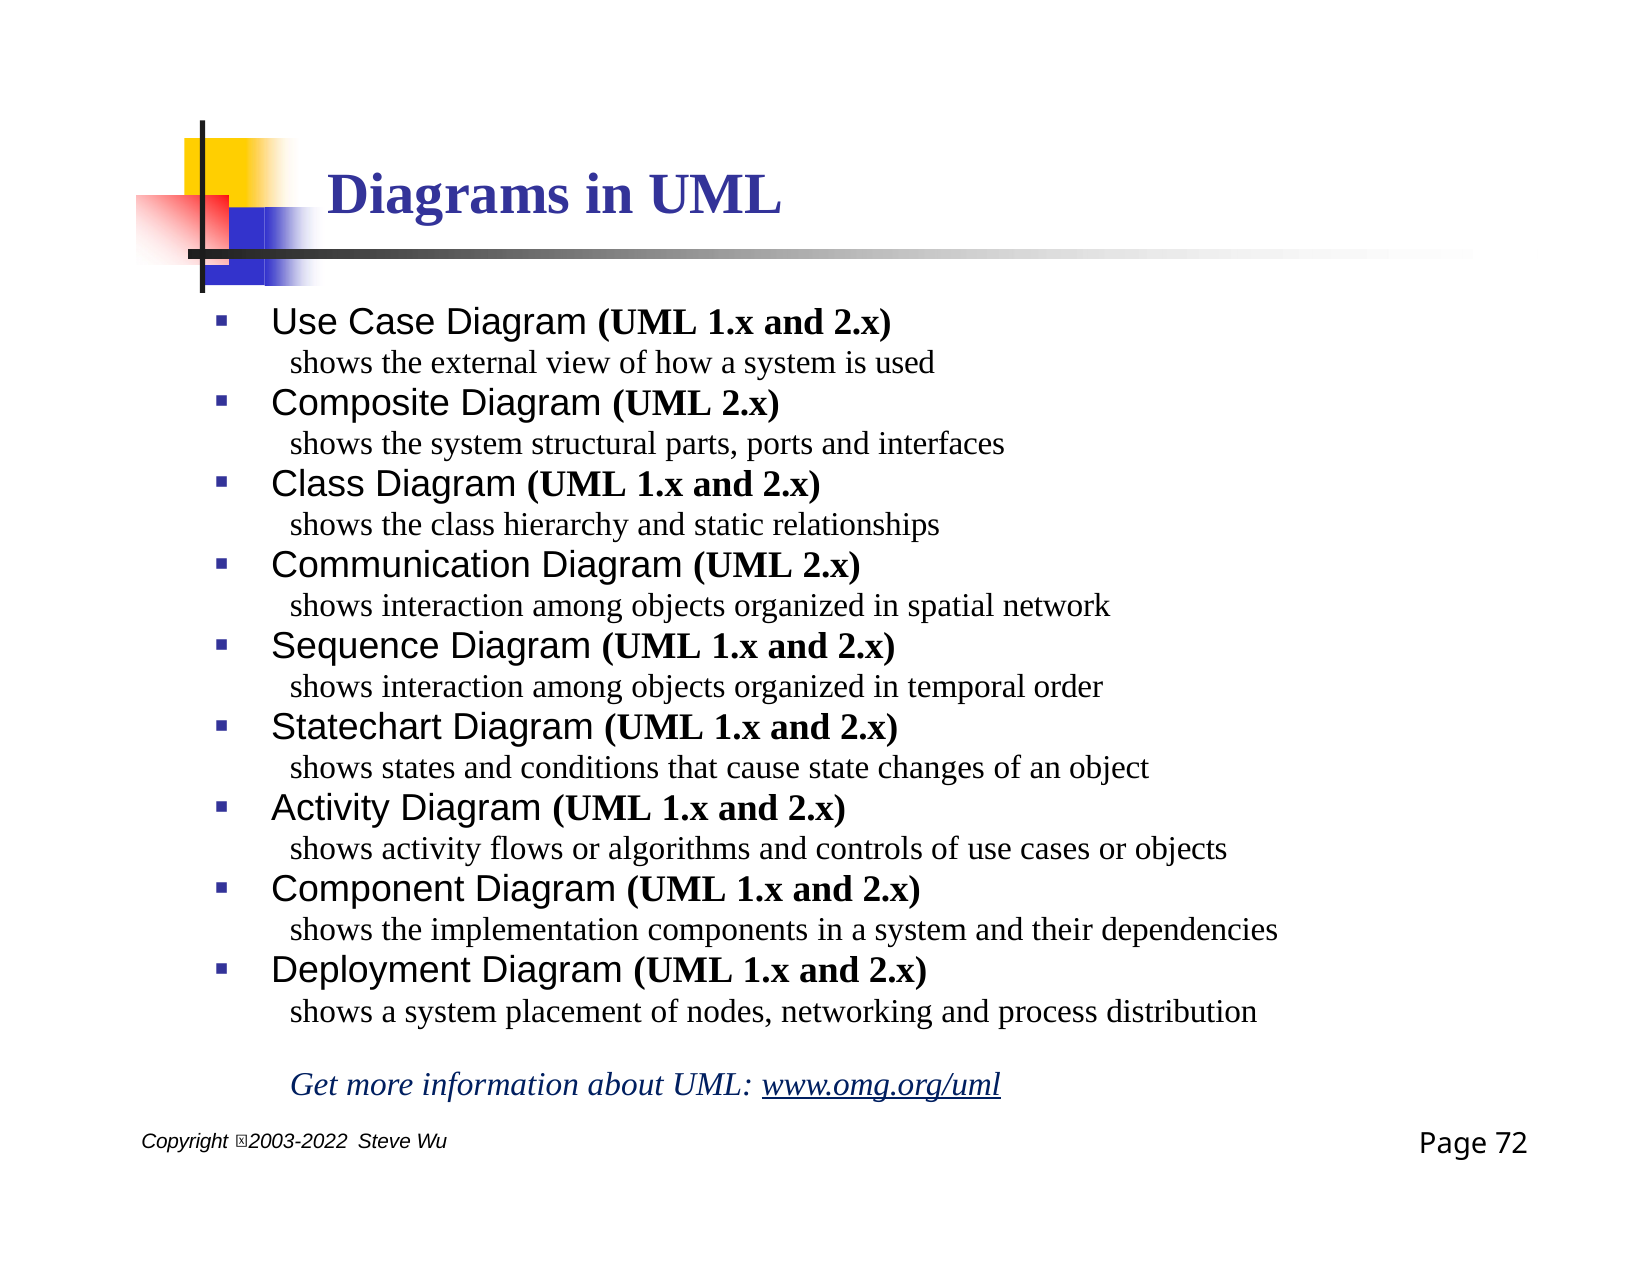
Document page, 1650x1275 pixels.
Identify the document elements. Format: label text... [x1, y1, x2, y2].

picture [206, 138, 276, 286]
footer Copyright 2003-2022 Steve Wu [139, 1126, 461, 1275]
text_box Use Case Diagram (UML 1.x and 2.x) shows the external view of how a system is used Composite Diagram (UML 2.x) shows the system structural parts, ports and interfaces Class Diagram (UML 1.x and 2.x) shows the class hierarchy and static relationships Communication Diagram (UML 2.x) shows interaction among objects organized in spatial network Sequence Diagram (UML 1.x and 2.x) shows interaction among objects organized in temporal order Statechart Diagram (UML 1.x and 2.x) shows states and conditions that cause state changes of an object Activity Diagram (UML 1.x and 2.x) shows activity flows or algorithms and controls of use cases or objects Component Diagram (UML 1.x and 2.x) shows the implementation components in a system and their dependencies Deployment Diagram (UML 1.x and 2.x) shows a system placement of nodes, networking and process distribution Get more information about UML: www.omg.org/uml [212, 296, 1286, 1102]
picture [136, 195, 199, 286]
slide_number Page 31 [1400, 1122, 1531, 1275]
title Diagrams in UML [276, 110, 1548, 368]
